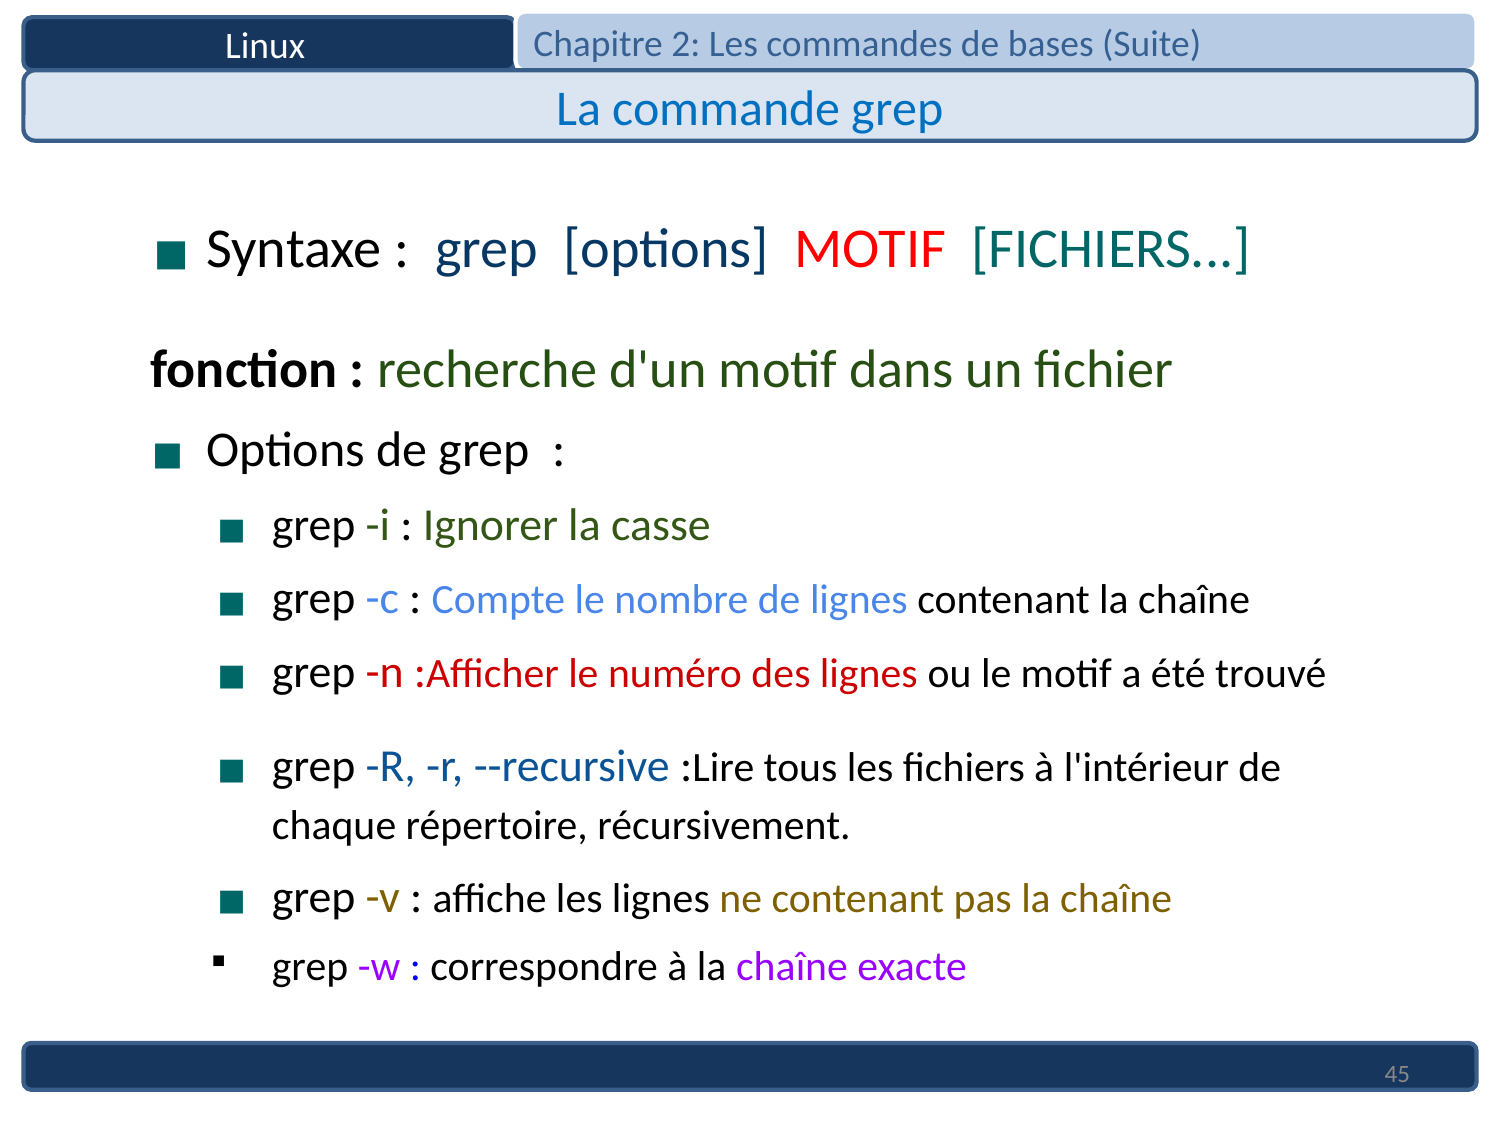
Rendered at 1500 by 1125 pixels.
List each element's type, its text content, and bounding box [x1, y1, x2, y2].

text_box Chapitre 2: Les commandes de bases (Suite) [515, 11, 1477, 71]
text_box [1425, 1042, 1477, 1090]
text_box Linux [23, 17, 516, 70]
text_box [23, 1042, 1074, 1090]
slide_number 45 [1074, 1042, 1425, 1103]
text_box La commande grep [23, 70, 1477, 141]
text_box Syntaxe : grep [options] MOTIF [FICHIERS...] fonction : recherche d'un motif dans un fichier Options de grep : grep -i : Ignorer la casse grep -c : Compte le nombre de lignes contenant la chaîne grep -n :Afficher le numéro des lignes ou le motif a été trouvé grep -R, -r, --recursive :Lire tous les fichiers à l'intérieur de chaque répertoire, récursivement. grep -v : affiche les lignes ne contenant pas la chaîne grep -w : correspondre à la chaîne exacte [135, 193, 1402, 1009]
